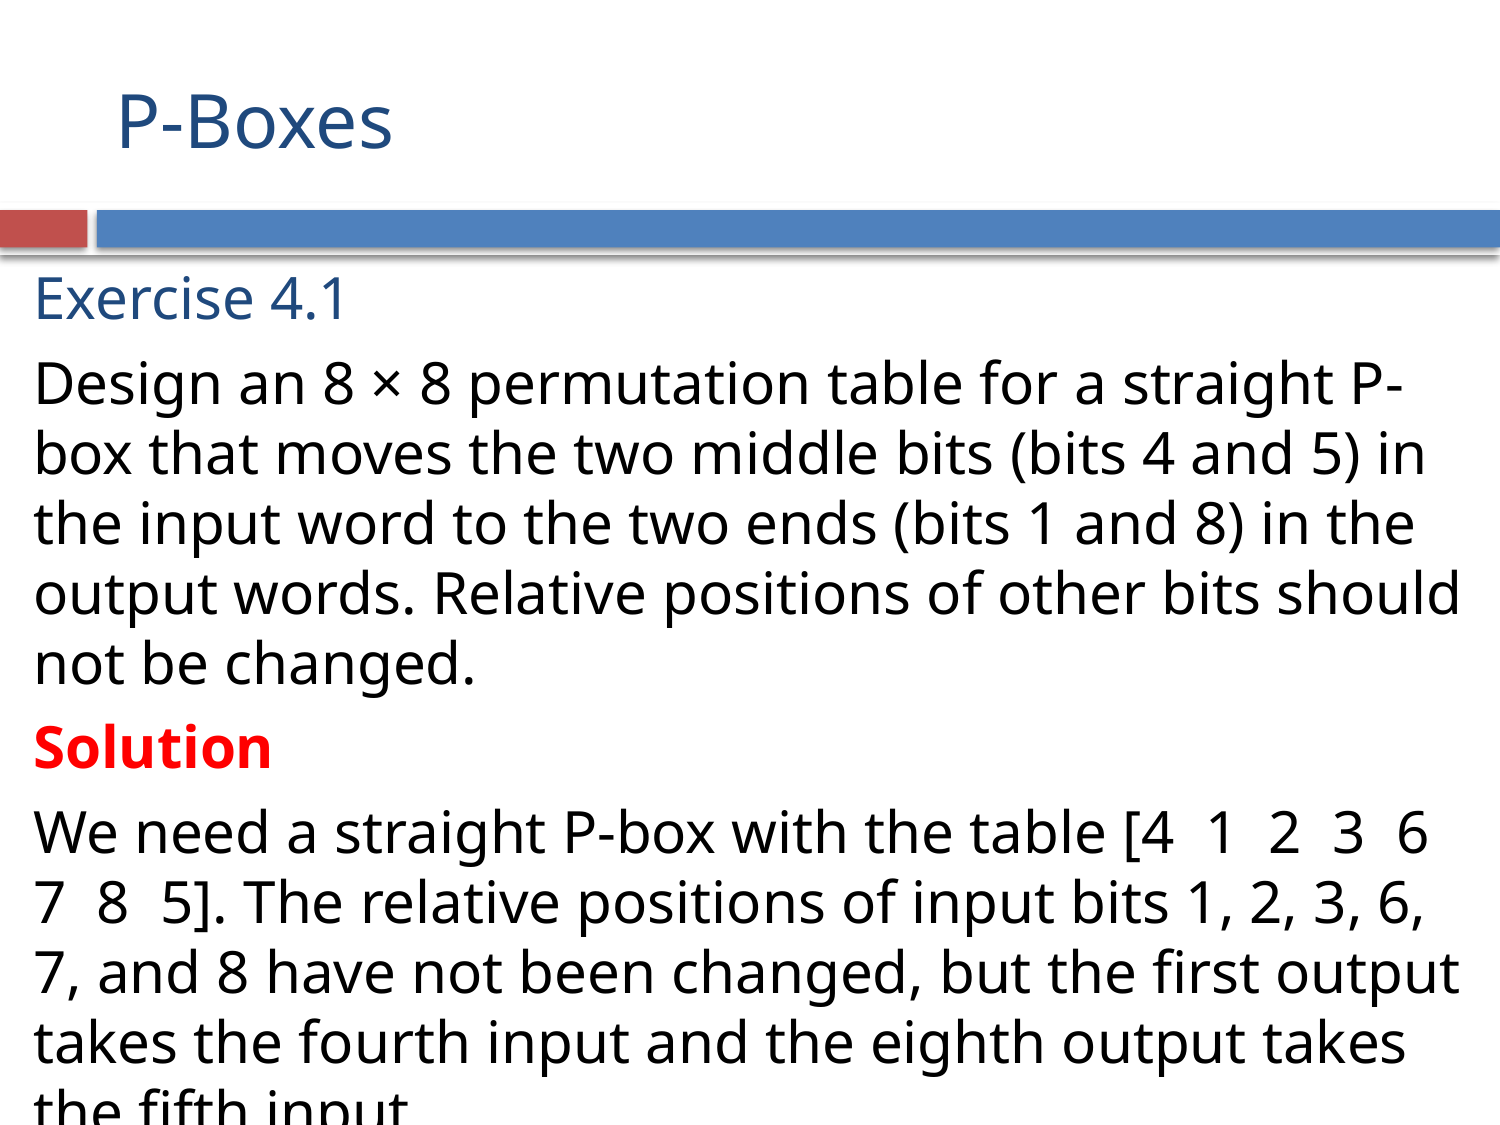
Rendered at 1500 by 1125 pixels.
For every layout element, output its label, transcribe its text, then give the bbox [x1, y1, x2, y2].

list Exercise 4.1 Design an 8 × 8 permutation table for a straight P-box that moves the two middle bits (bits 4 and 5) in the input word to the two ends (bits 1 and 8) in the output words. Relative positions of other bits should not be changed. Solution We need a straight P-box with the table [4 1 2 3 6 7 8 5]. The relative positions of input bits 1, 2, 3, 6, 7, and 8 have not been changed, but the first output takes the fourth input and the eighth output takes the fifth input. [18, 253, 1479, 1121]
title P-Boxes [100, 37, 1438, 200]
